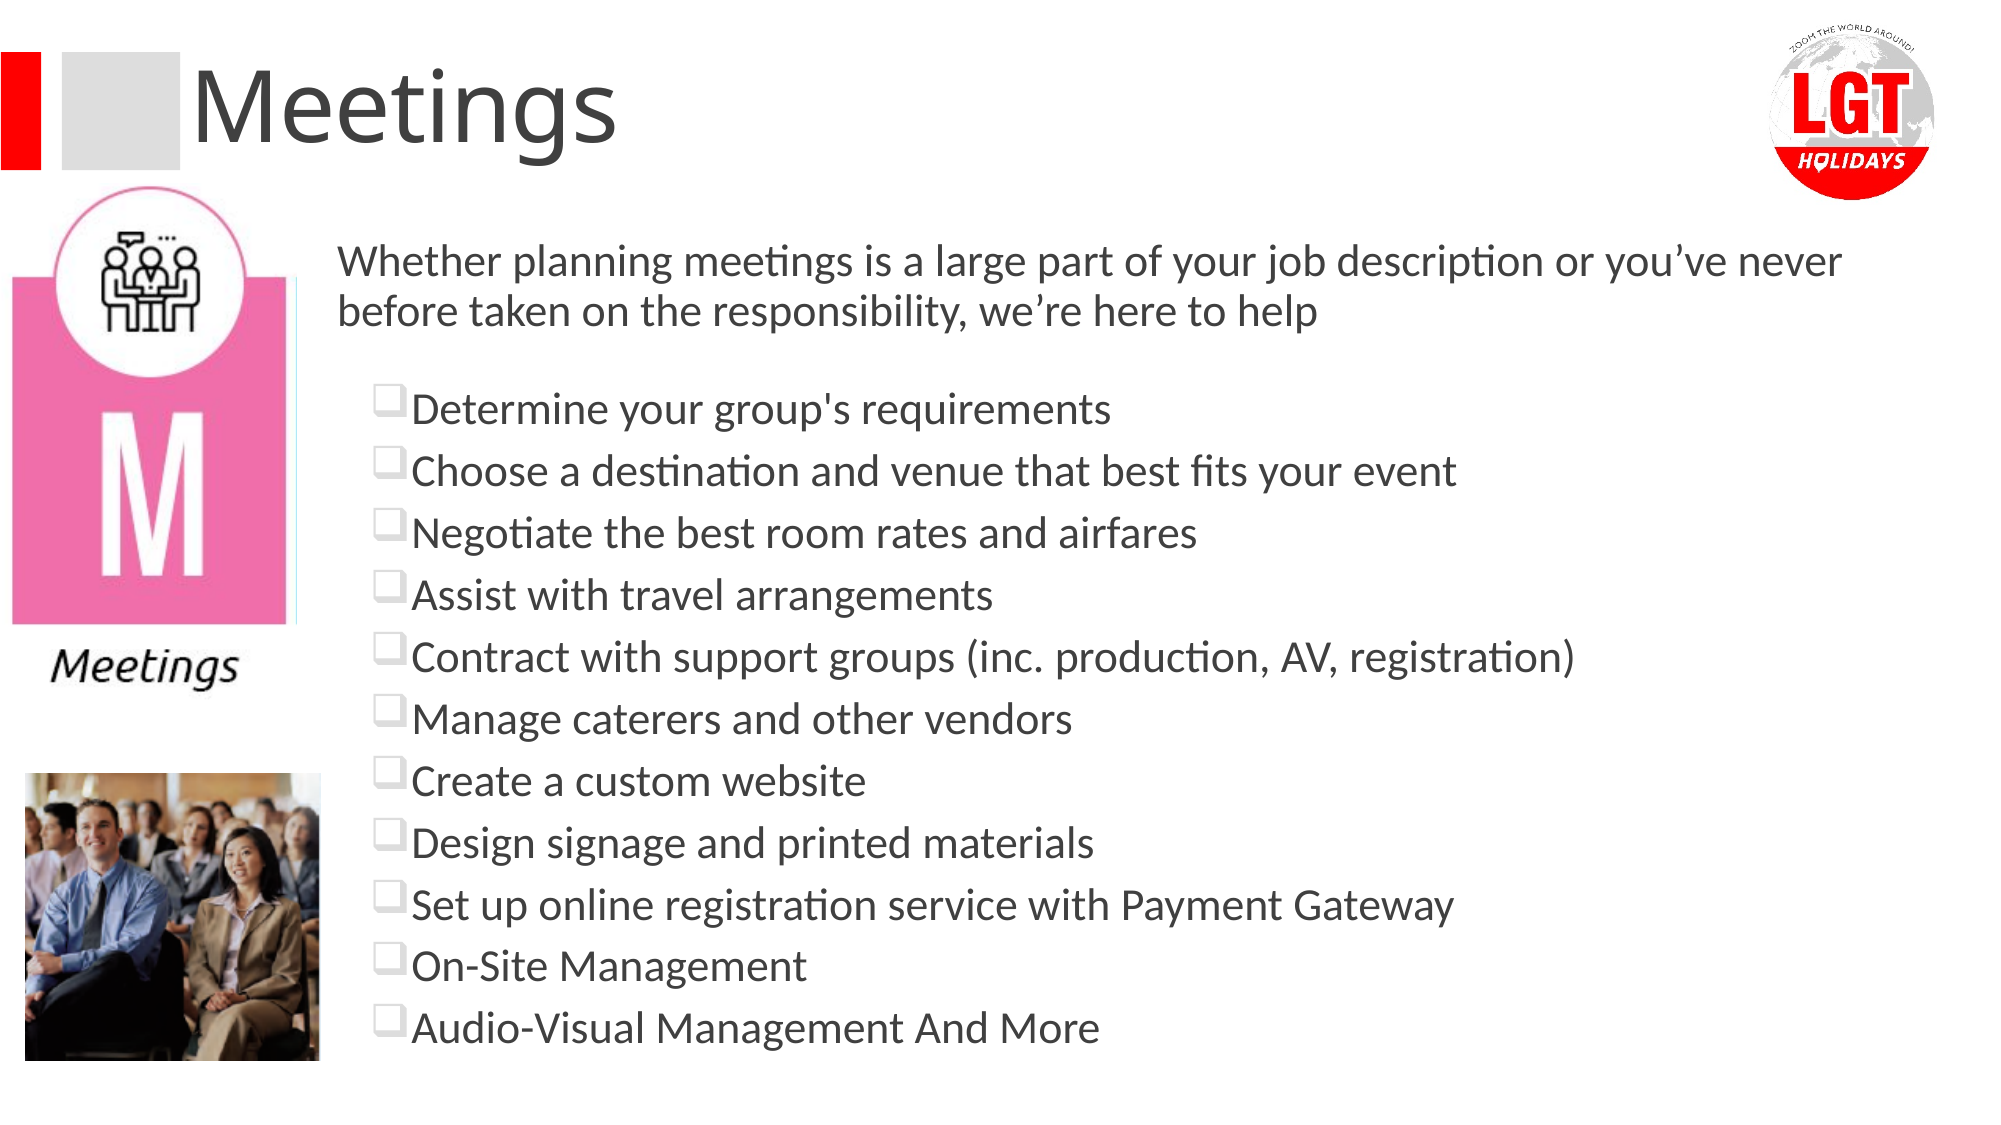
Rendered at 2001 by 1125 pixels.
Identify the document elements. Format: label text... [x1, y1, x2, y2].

list Whether planning meetings is a large part of your job description or you’ve never before taken on the responsibility, we’re here to help Determine your group's requirements Choose a destination and venue that best fits your event Negotiate the best room rates and airfares Assist with travel arrangements Contract with support groups (inc. production, AV, registration) Manage caterers and other vendors Create a custom website Design signage and printed materials Set up online registration service with Payment Gateway On-Site Management Audio-Visual Management And More [337, 229, 1945, 963]
title Meetings [174, 52, 1825, 171]
picture [1, 182, 298, 704]
picture [25, 773, 322, 1061]
picture [1761, 19, 1939, 205]
